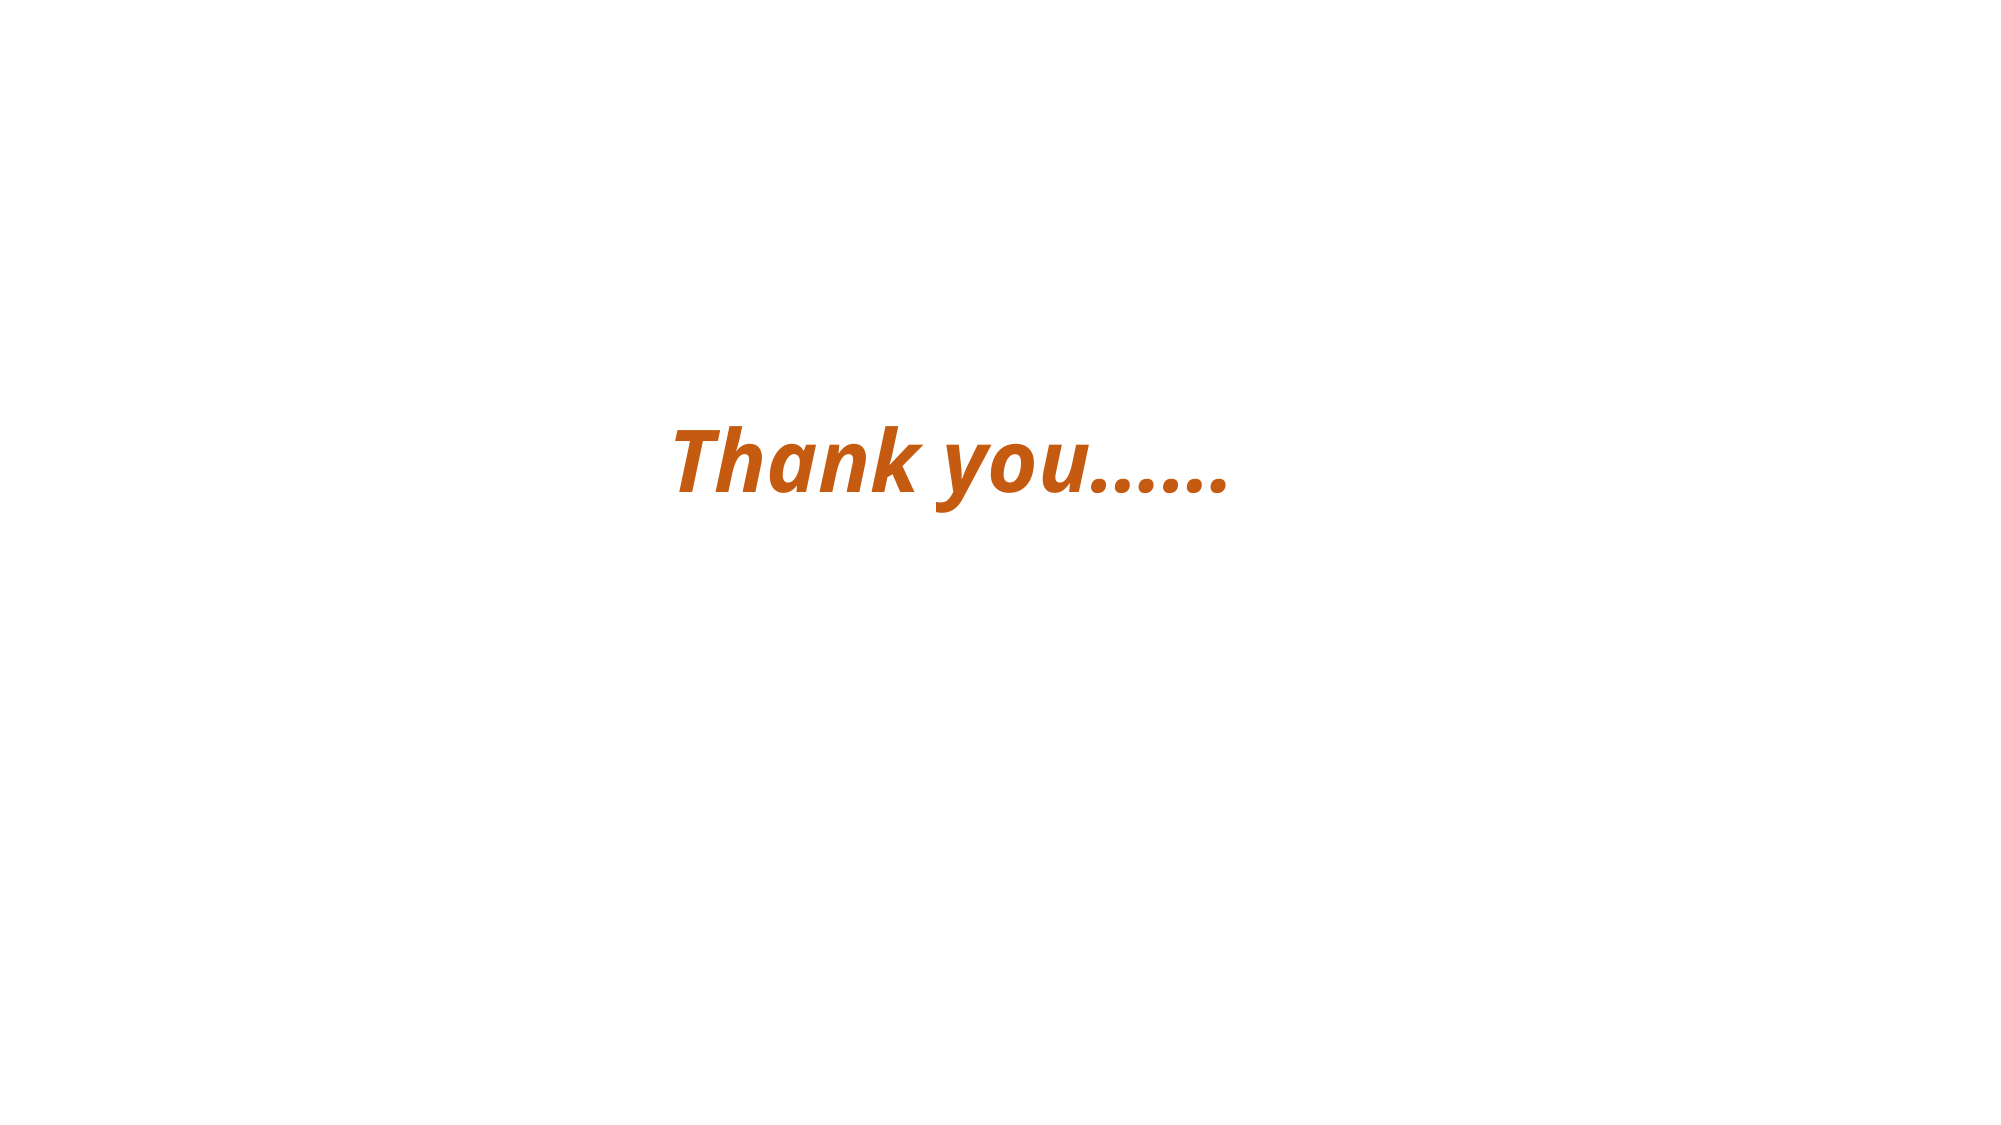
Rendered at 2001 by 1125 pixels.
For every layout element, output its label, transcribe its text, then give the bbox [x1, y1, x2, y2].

title Thank you…… [89, 358, 1815, 576]
